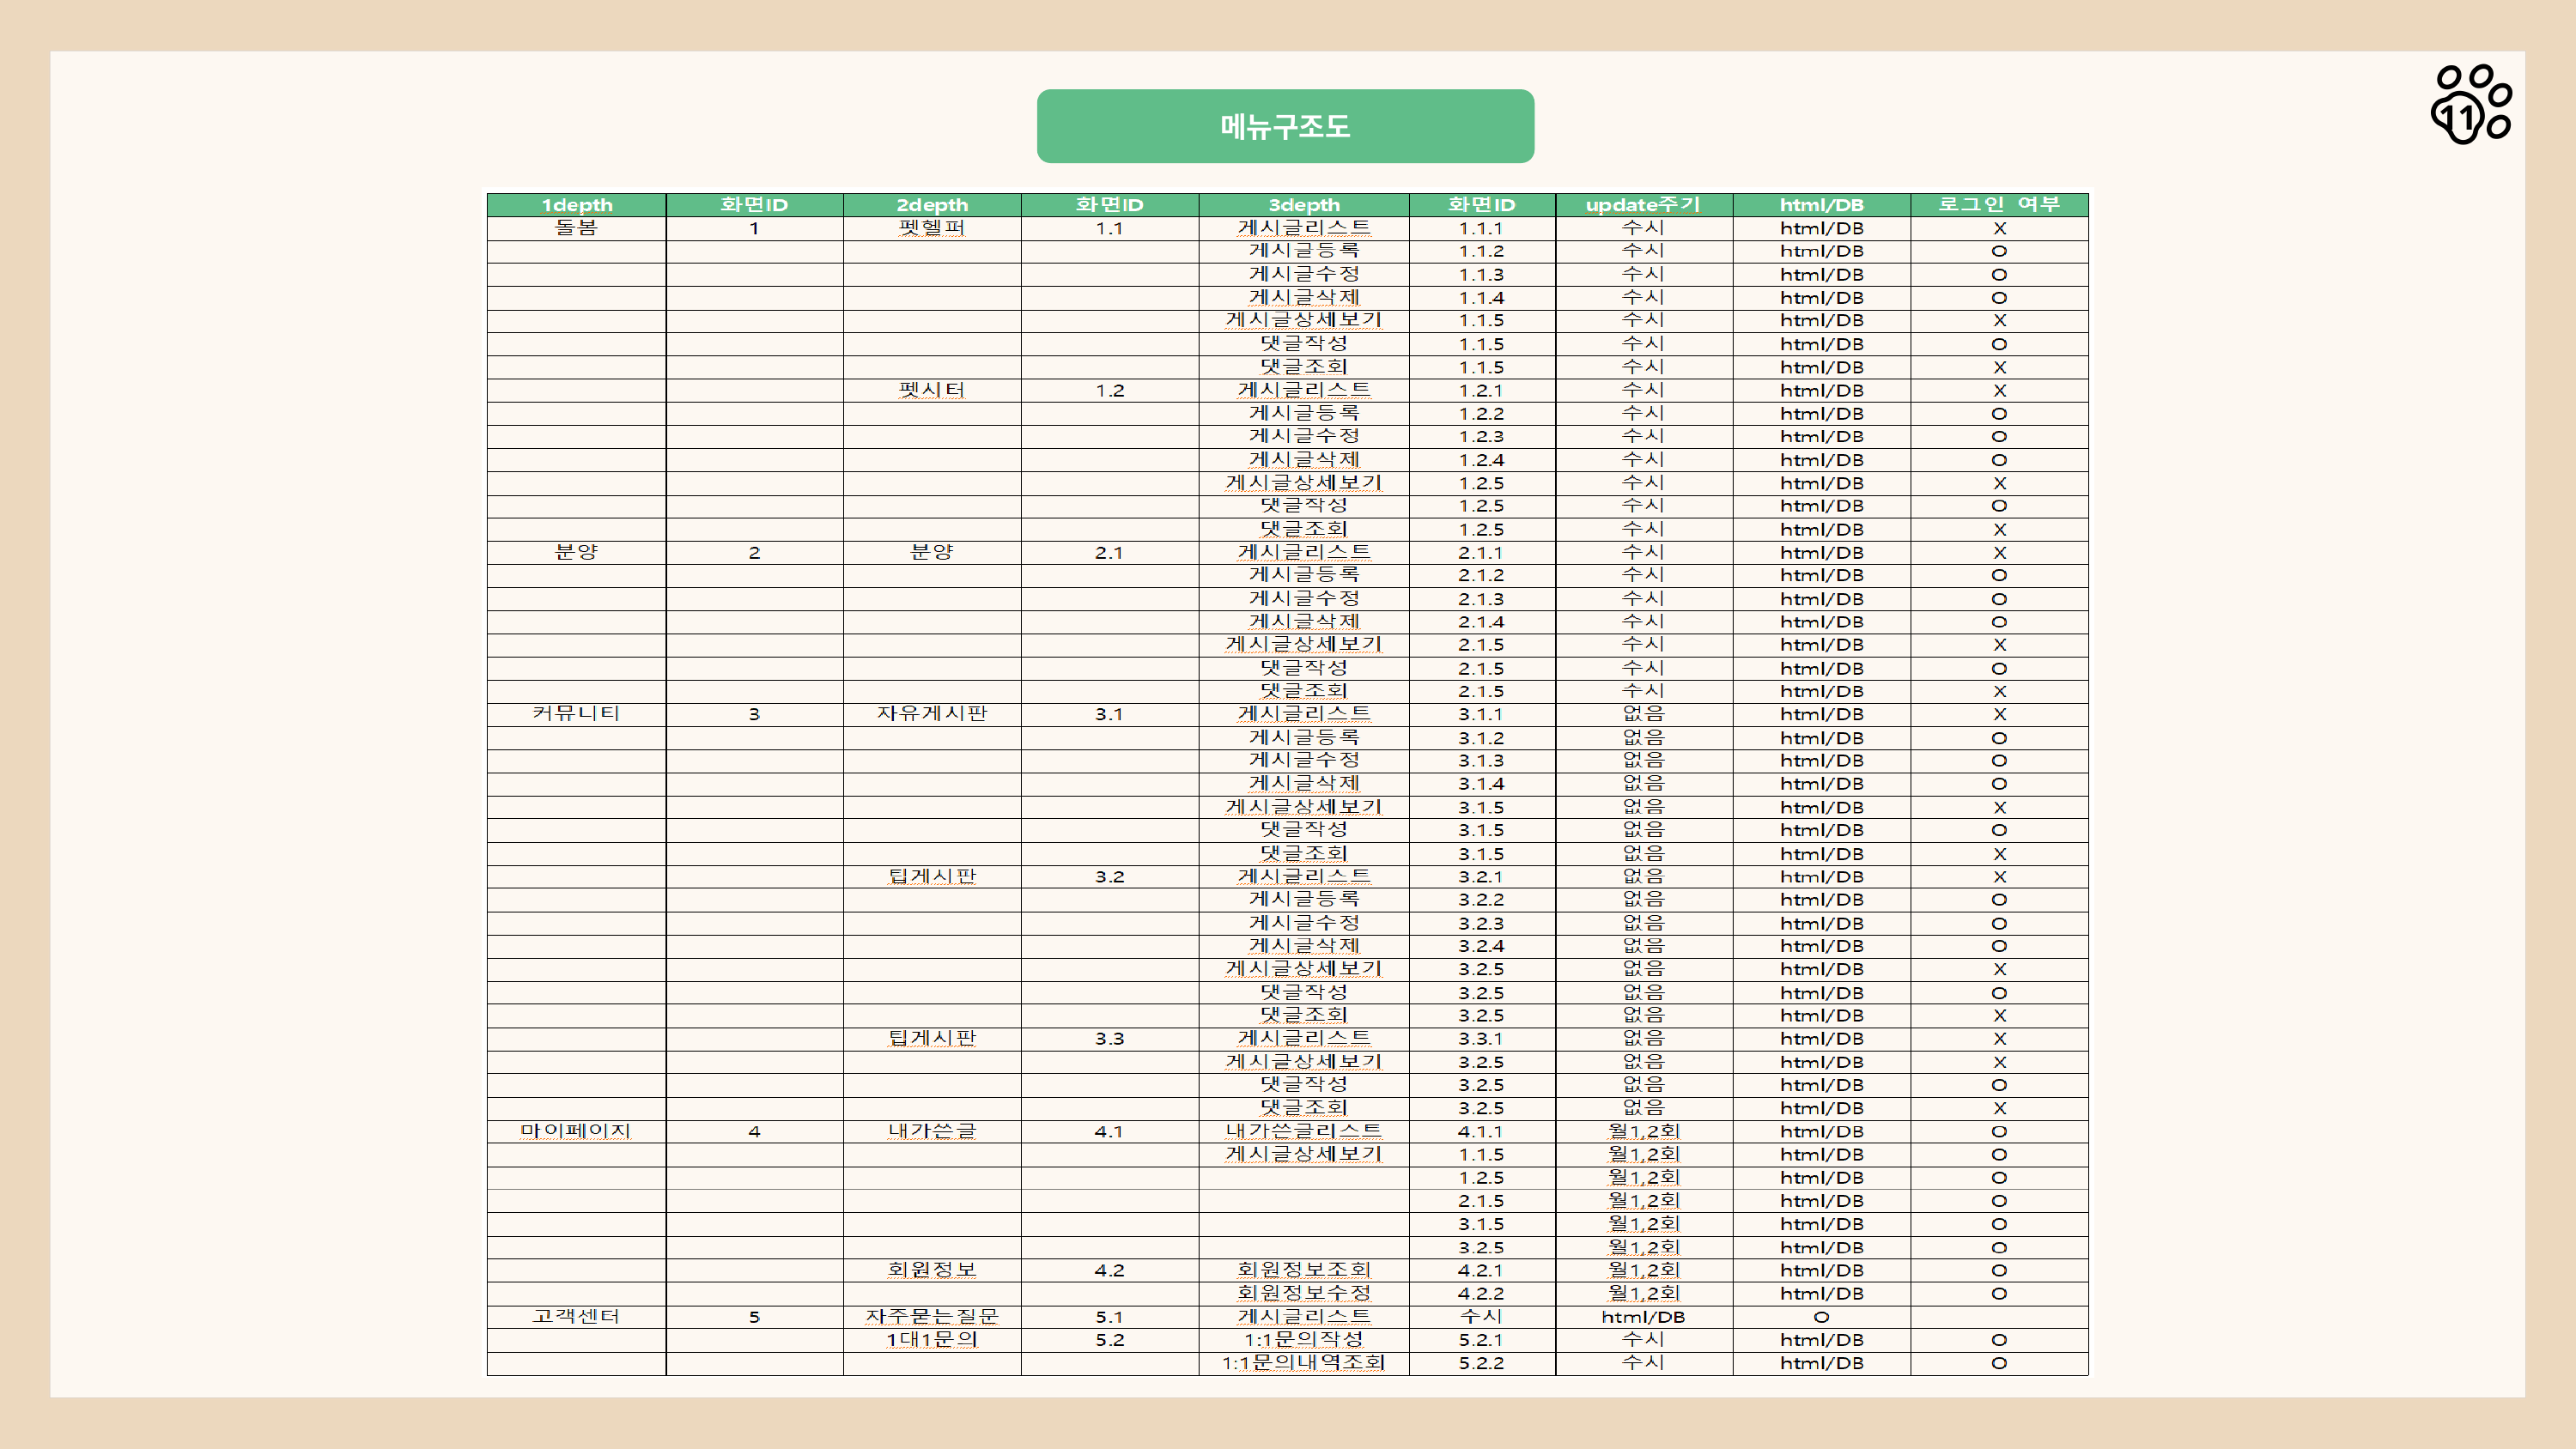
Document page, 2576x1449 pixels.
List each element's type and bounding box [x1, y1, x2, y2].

text_box [0, 0, 2576, 1449]
picture [481, 187, 2094, 1378]
text_box [2425, 64, 2512, 145]
